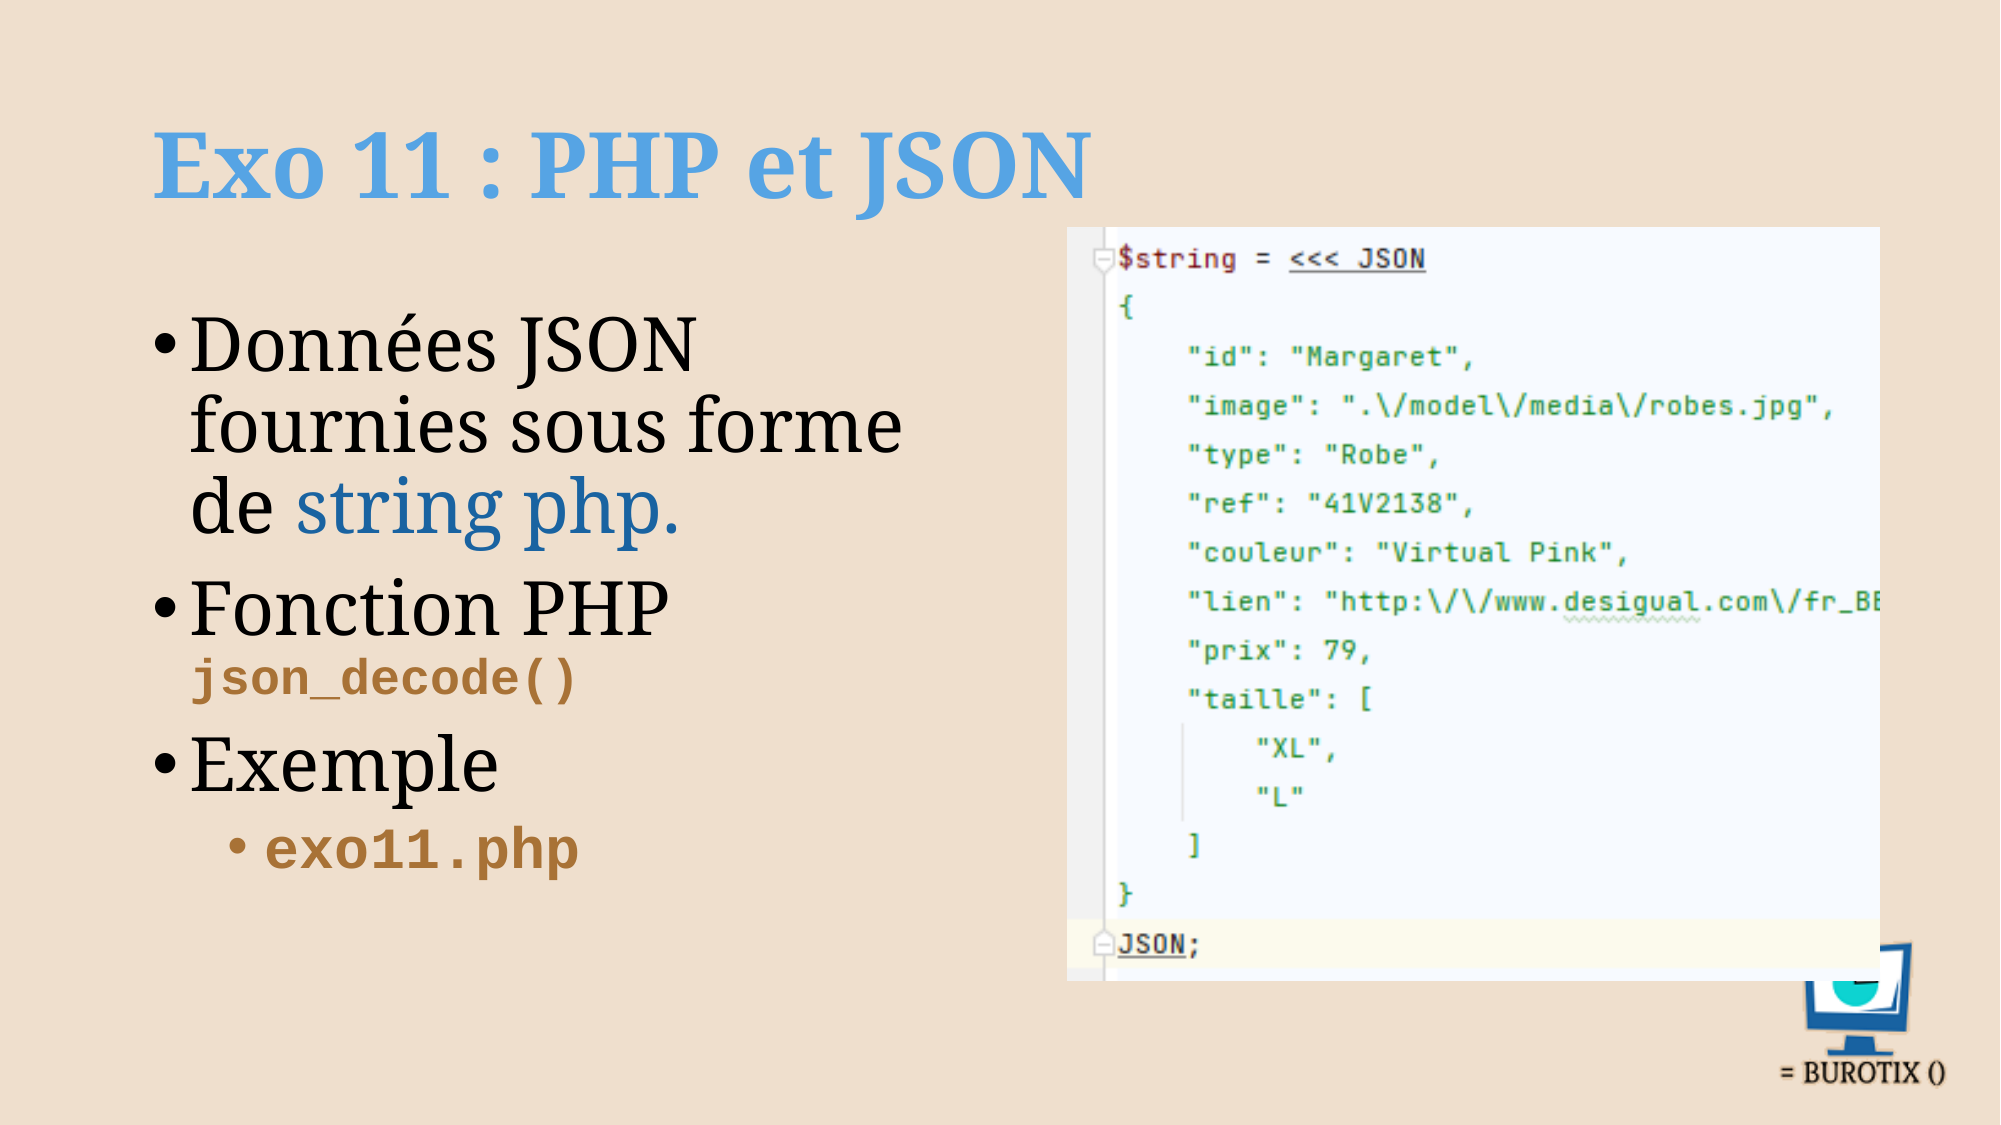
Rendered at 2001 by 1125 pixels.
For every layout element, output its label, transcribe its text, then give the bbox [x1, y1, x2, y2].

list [1067, 227, 1881, 982]
title Exo 11 : PHP et JSON [137, 59, 1863, 278]
list Données JSON fournies sous forme de string php. Fonction PHP json_decode() Exemple exo11.php [137, 299, 988, 1014]
picture [1776, 938, 1949, 1089]
